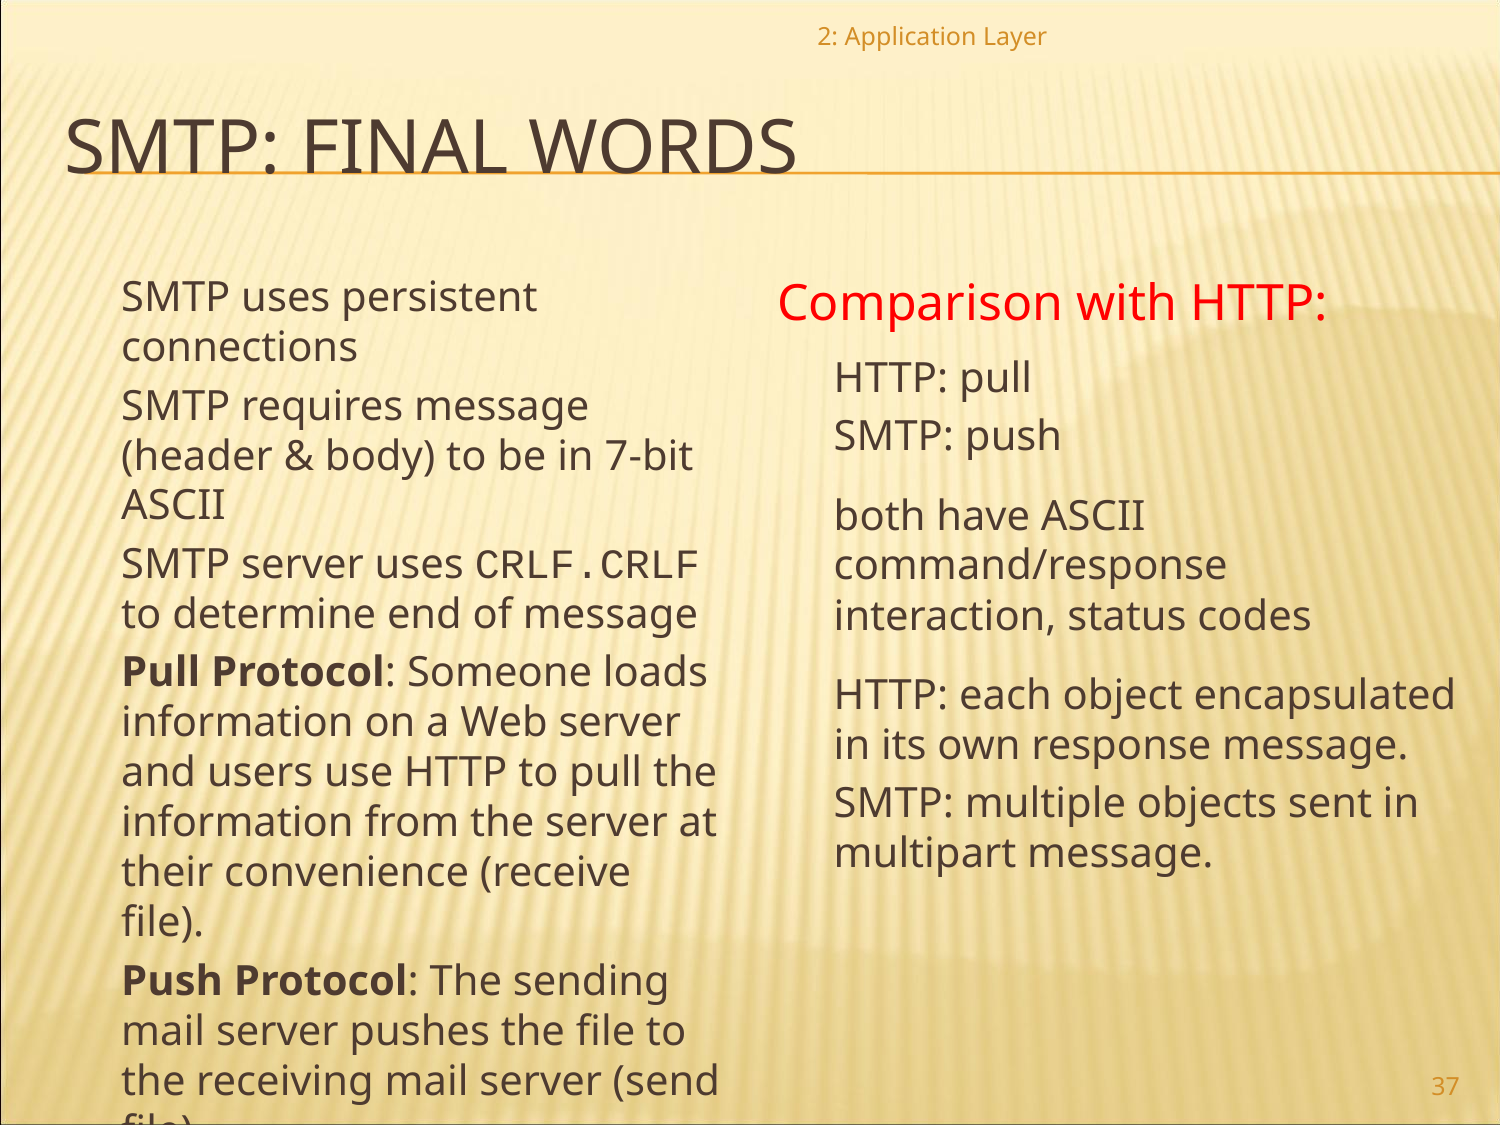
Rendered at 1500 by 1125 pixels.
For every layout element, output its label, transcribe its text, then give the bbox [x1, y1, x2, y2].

picture [0, 0, 1500, 1125]
title SMTP: FINAL WORDS [49, 75, 1475, 213]
list SMTP uses persistent connections SMTP requires message (header & body) to be in 7-bit ASCII SMTP server uses CRLF.CRLF to determine end of message Pull Protocol: Someone loads information on a Web server and users use HTTP to pull the information from the server at their convenience (receive file). Push Protocol: The sending mail server pushes the file to the receiving mail server (send file) [50, 262, 738, 1038]
text_box 2: Application Layer [512, 12, 1063, 60]
list Comparison with HTTP: HTTP: pull SMTP: push both have ASCII command/response interaction, status codes HTTP: each object encapsulated in its own response message. SMTP: multiple objects sent in multipart message. [762, 262, 1475, 1038]
text_box [1350, 1062, 1475, 1103]
